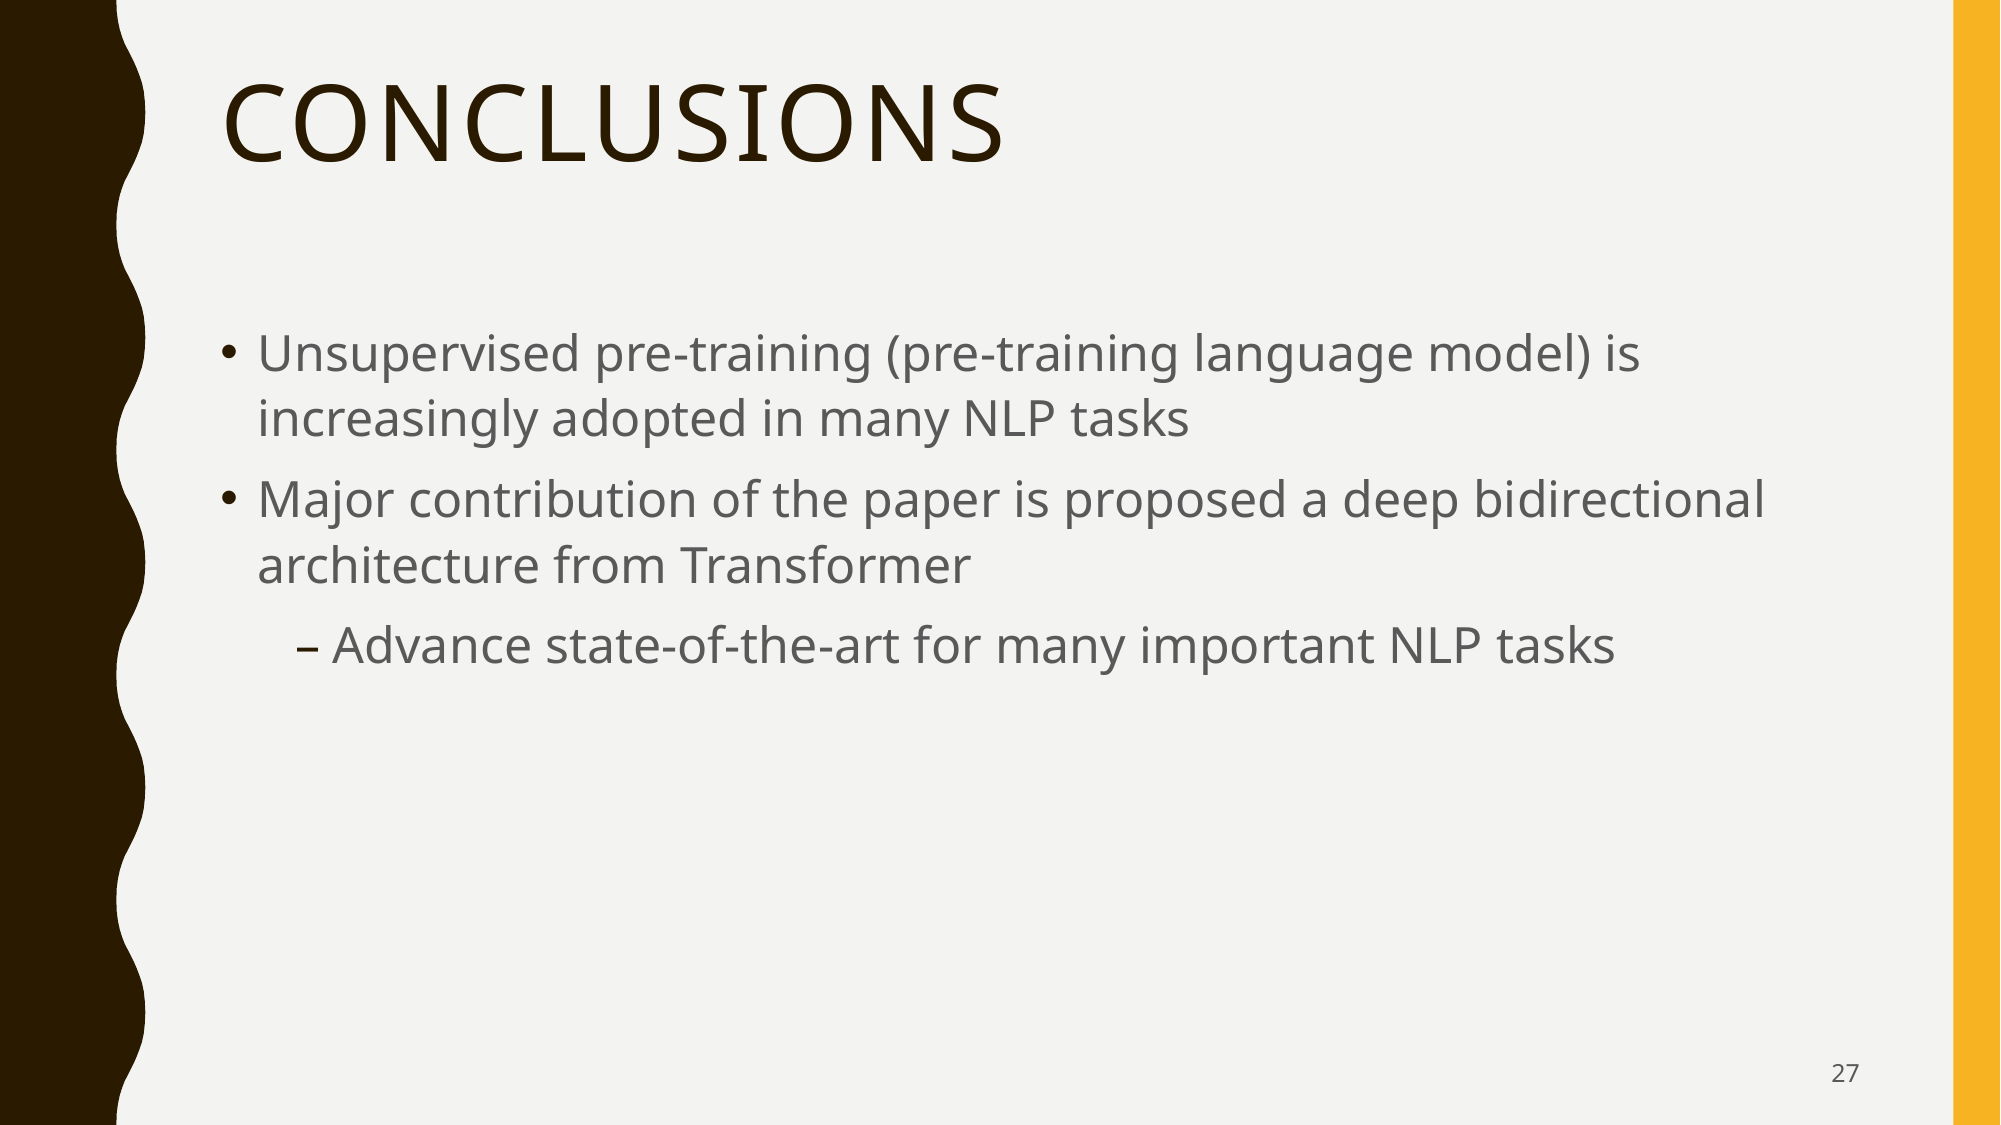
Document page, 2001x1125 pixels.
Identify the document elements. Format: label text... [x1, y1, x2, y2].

list Unsupervised pre-training (pre-training language model) is increasingly adopted in many NLP tasks Major contribution of the paper is proposed a deep bidirectional architecture from Transformer Advance state-of-the-art for many important NLP tasks [205, 307, 1875, 965]
slide_number 27 [1412, 1045, 1875, 1103]
title Conclusions [205, 62, 1875, 307]
